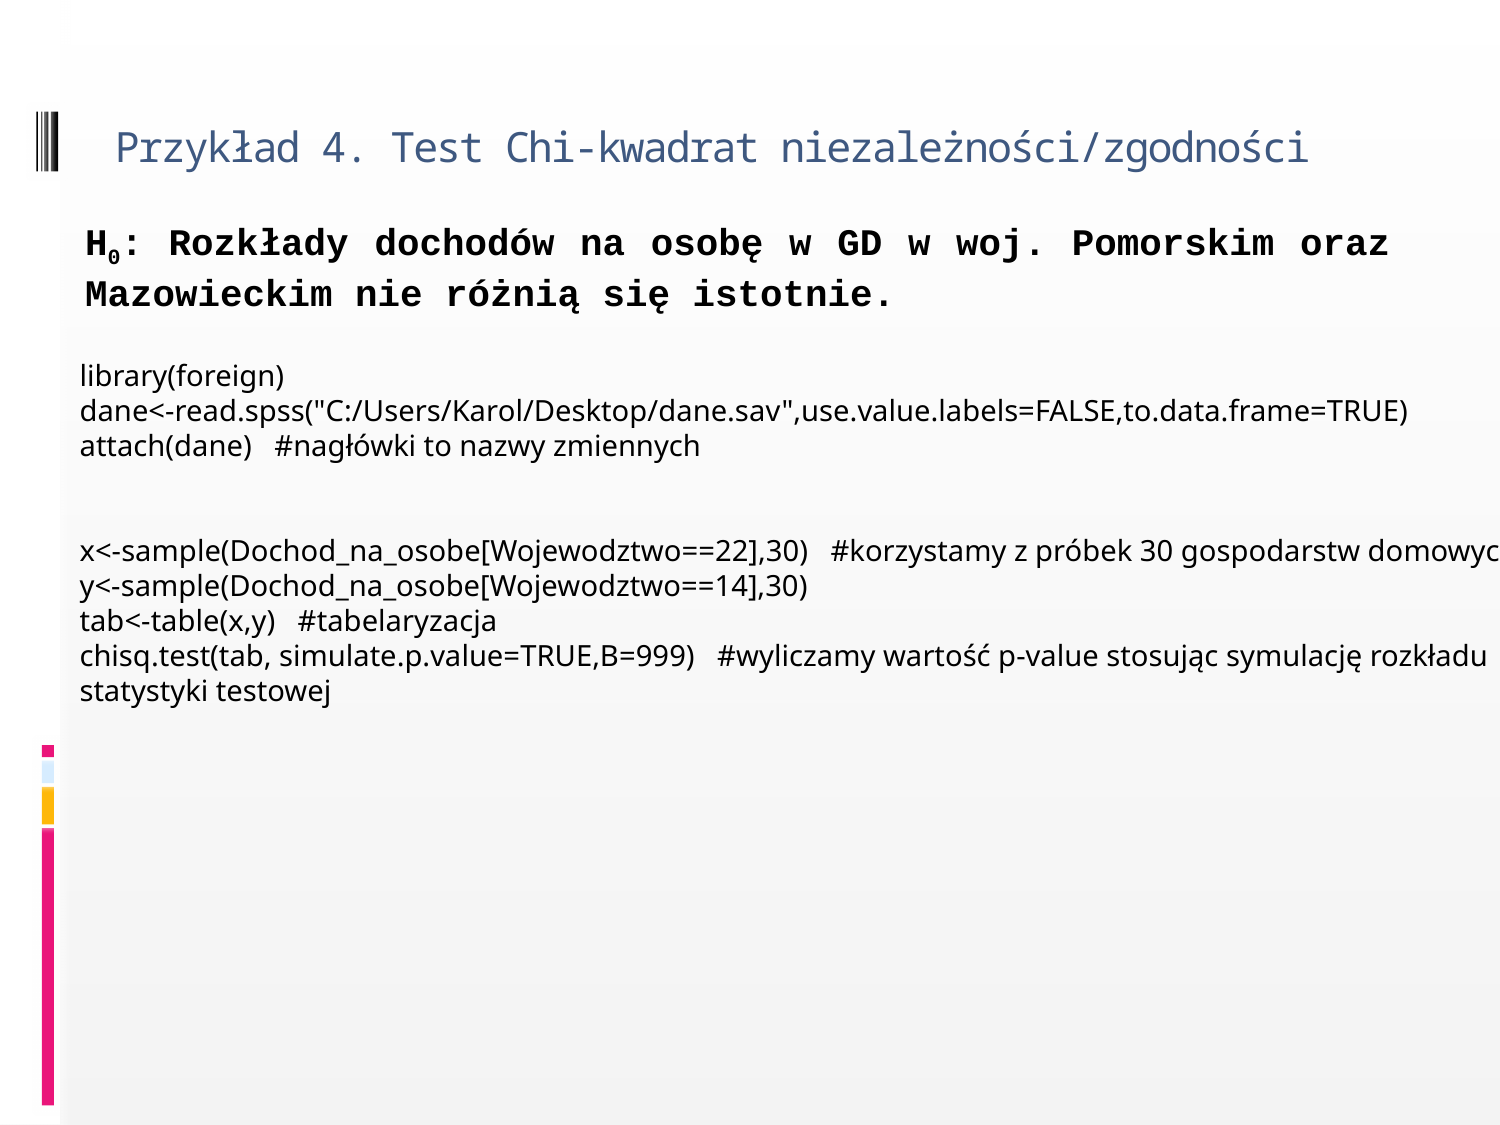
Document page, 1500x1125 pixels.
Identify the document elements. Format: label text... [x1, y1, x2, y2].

text_box H0: Rozkłady dochodów na osobę w GD w woj. Pomorskim oraz Mazowieckim nie różnią się istotnie. [70, 210, 1406, 322]
title Przykład 4. Test Chi-kwadrat niezależności/zgodności [100, 113, 1376, 210]
text_box library(foreign) dane<-read.spss("C:/Users/Karol/Desktop/dane.sav",use.value.labels=FALSE,to.data.frame=TRUE) attach(dane) #nagłówki to nazwy zmiennych x<-sample(Dochod_na_osobe[Wojewodztwo==22],30) #korzystamy z próbek 30 gospodarstw domowych y<-sample(Dochod_na_osobe[Wojewodztwo==14],30) tab<-table(x,y) #tabelaryzacja chisq.test(tab, simulate.p.value=TRUE,B=999) #wyliczamy wartość p-value stosując symulację rozkładu statystyki testowej [64, 349, 1500, 785]
